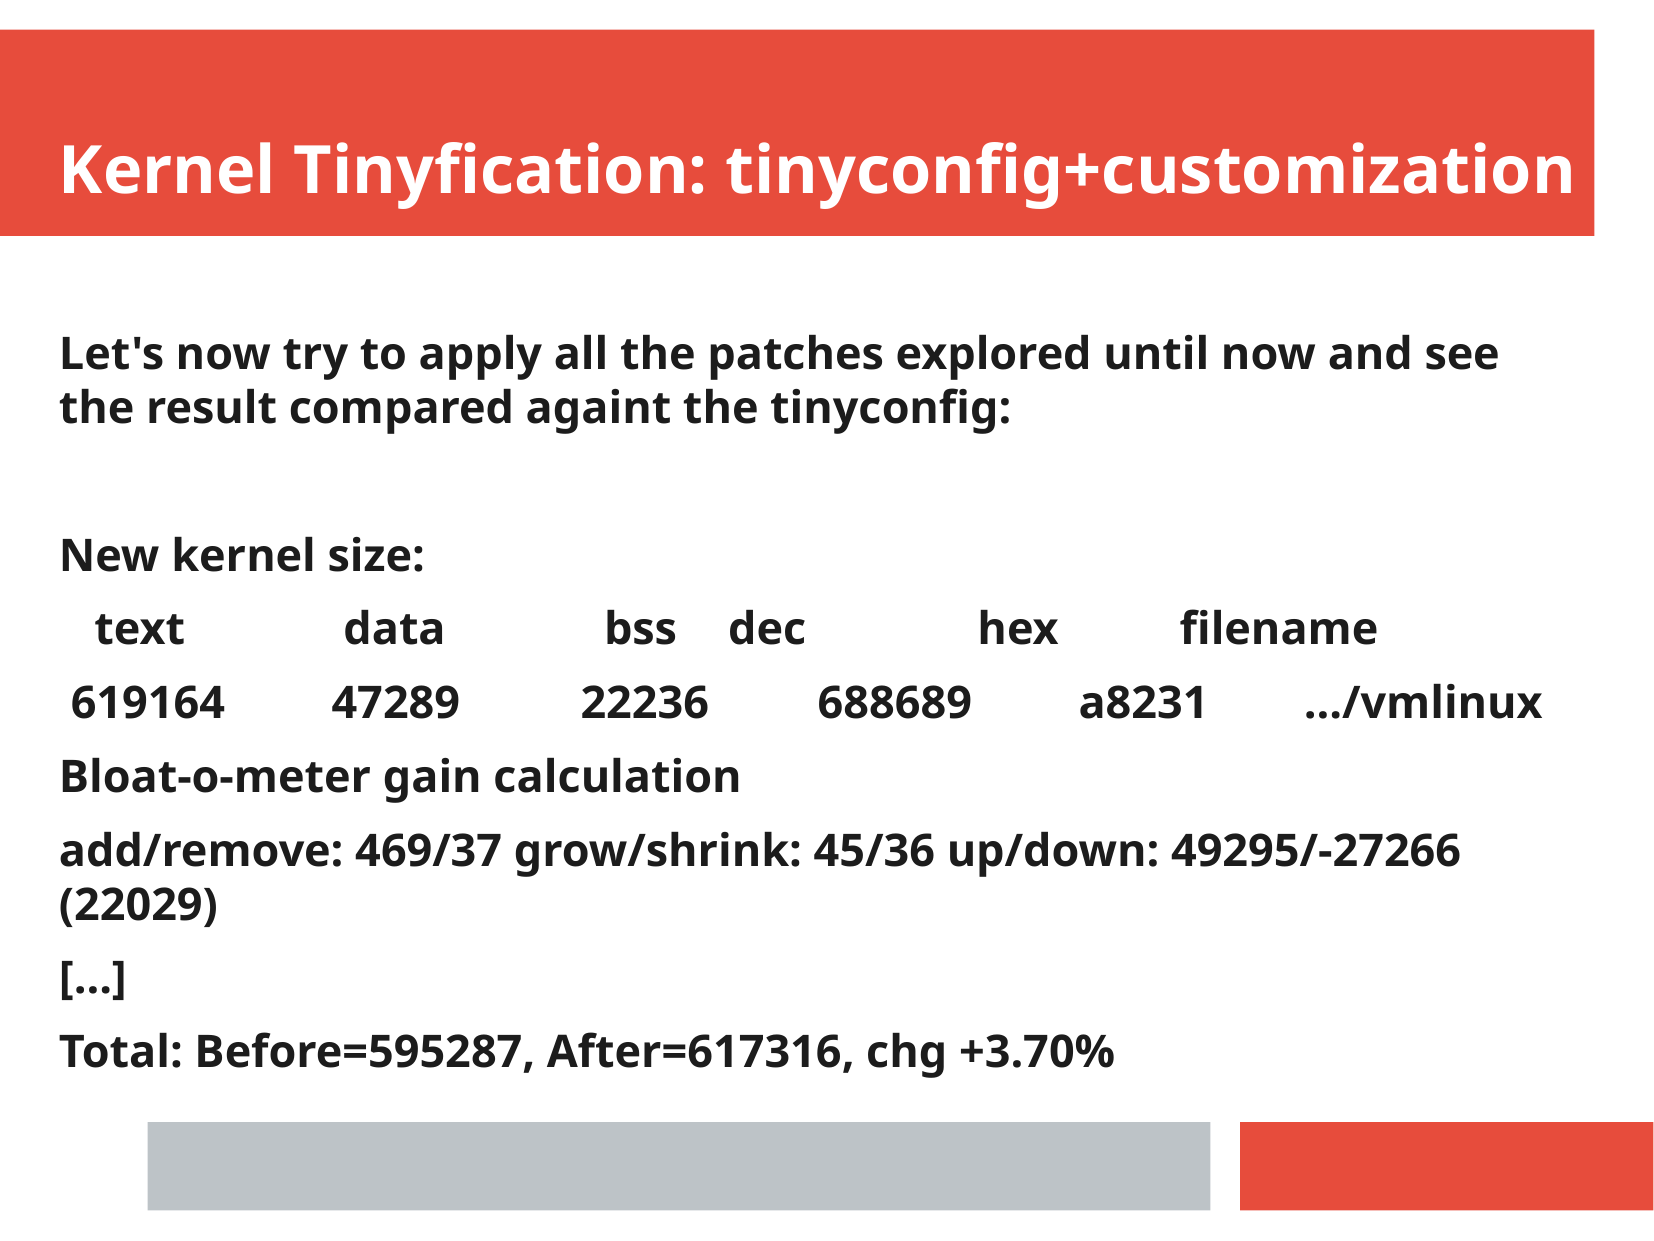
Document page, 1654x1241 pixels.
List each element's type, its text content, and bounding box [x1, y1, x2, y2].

text_box Kernel Tinyfication: tinyconfig+customization [59, 59, 1595, 207]
text_box Let's now try to apply all the patches explored until now and see the result compared againt the tinyconfig: New kernel size: text data bss dec hex filename 619164 47289 22236 688689 a8231 .../vmlinux Bloat-o-meter gain calculation add/remove: 469/37 grow/shrink: 45/36 up/down: 49295/-27266 (22029) [...] Total: Before=595287, After=617316, chg +3.70% [59, 324, 1565, 1093]
